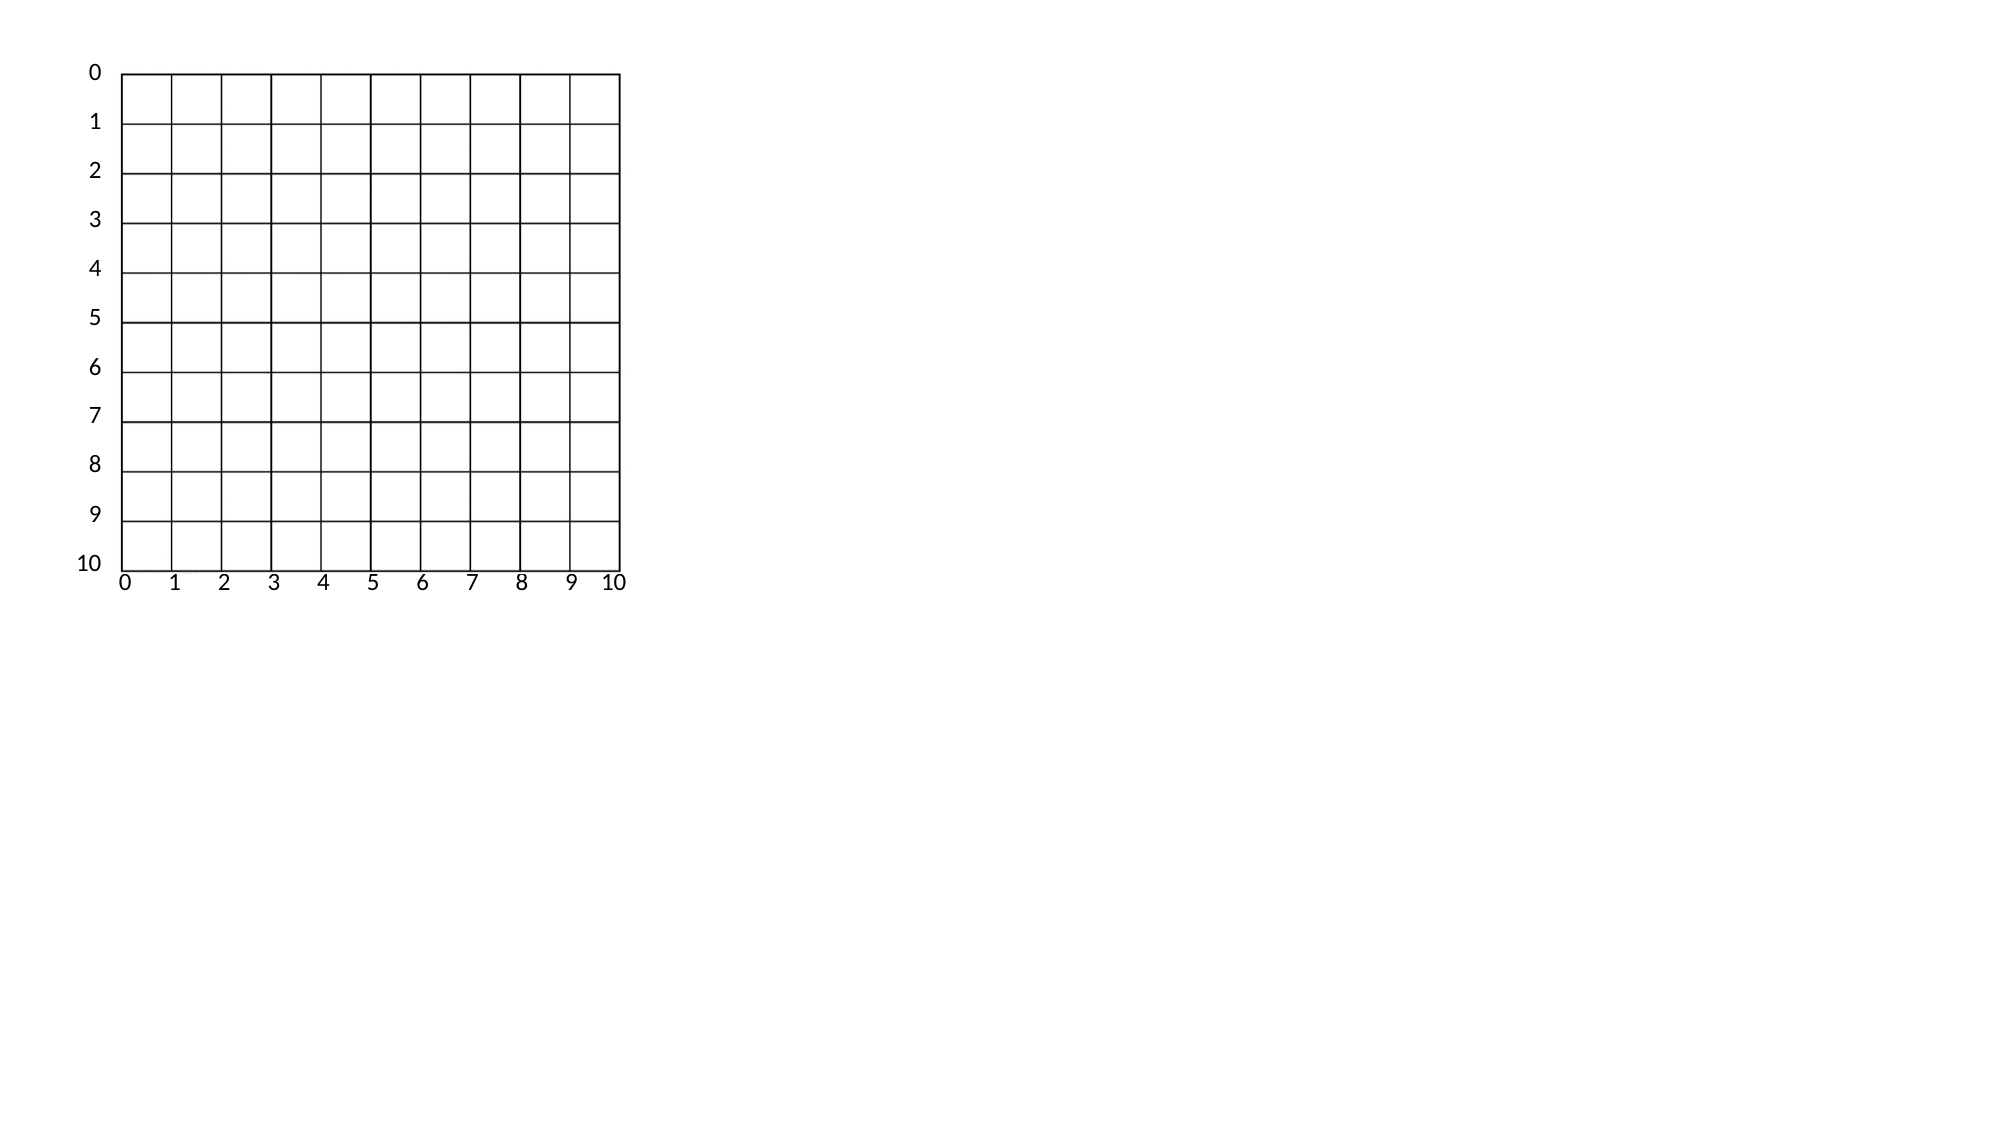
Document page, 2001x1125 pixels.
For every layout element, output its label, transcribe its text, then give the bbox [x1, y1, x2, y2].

table_cell 6 [50, 350, 116, 397]
table_cell 4 [50, 252, 116, 299]
table_header 0 [105, 574, 152, 623]
table_header 0 [50, 55, 116, 101]
table_cell 3 [50, 203, 116, 250]
table_header 10 [587, 566, 650, 623]
table_header 8 [501, 574, 549, 623]
table_cell 10 [50, 546, 116, 593]
picture [117, 63, 639, 574]
table_header 2 [204, 574, 252, 623]
table_header 6 [402, 574, 450, 623]
table_header 4 [303, 574, 351, 623]
table_header 9 [551, 574, 585, 623]
table_header 3 [253, 574, 301, 623]
table_cell 7 [50, 399, 116, 446]
table_header 7 [452, 574, 500, 623]
table_cell 1 [50, 106, 116, 152]
table_cell 8 [50, 448, 116, 495]
table_header 1 [154, 574, 202, 623]
table_header 5 [353, 574, 401, 623]
table_cell 5 [50, 301, 116, 348]
table_cell 2 [50, 153, 116, 201]
table_cell 9 [50, 497, 116, 544]
